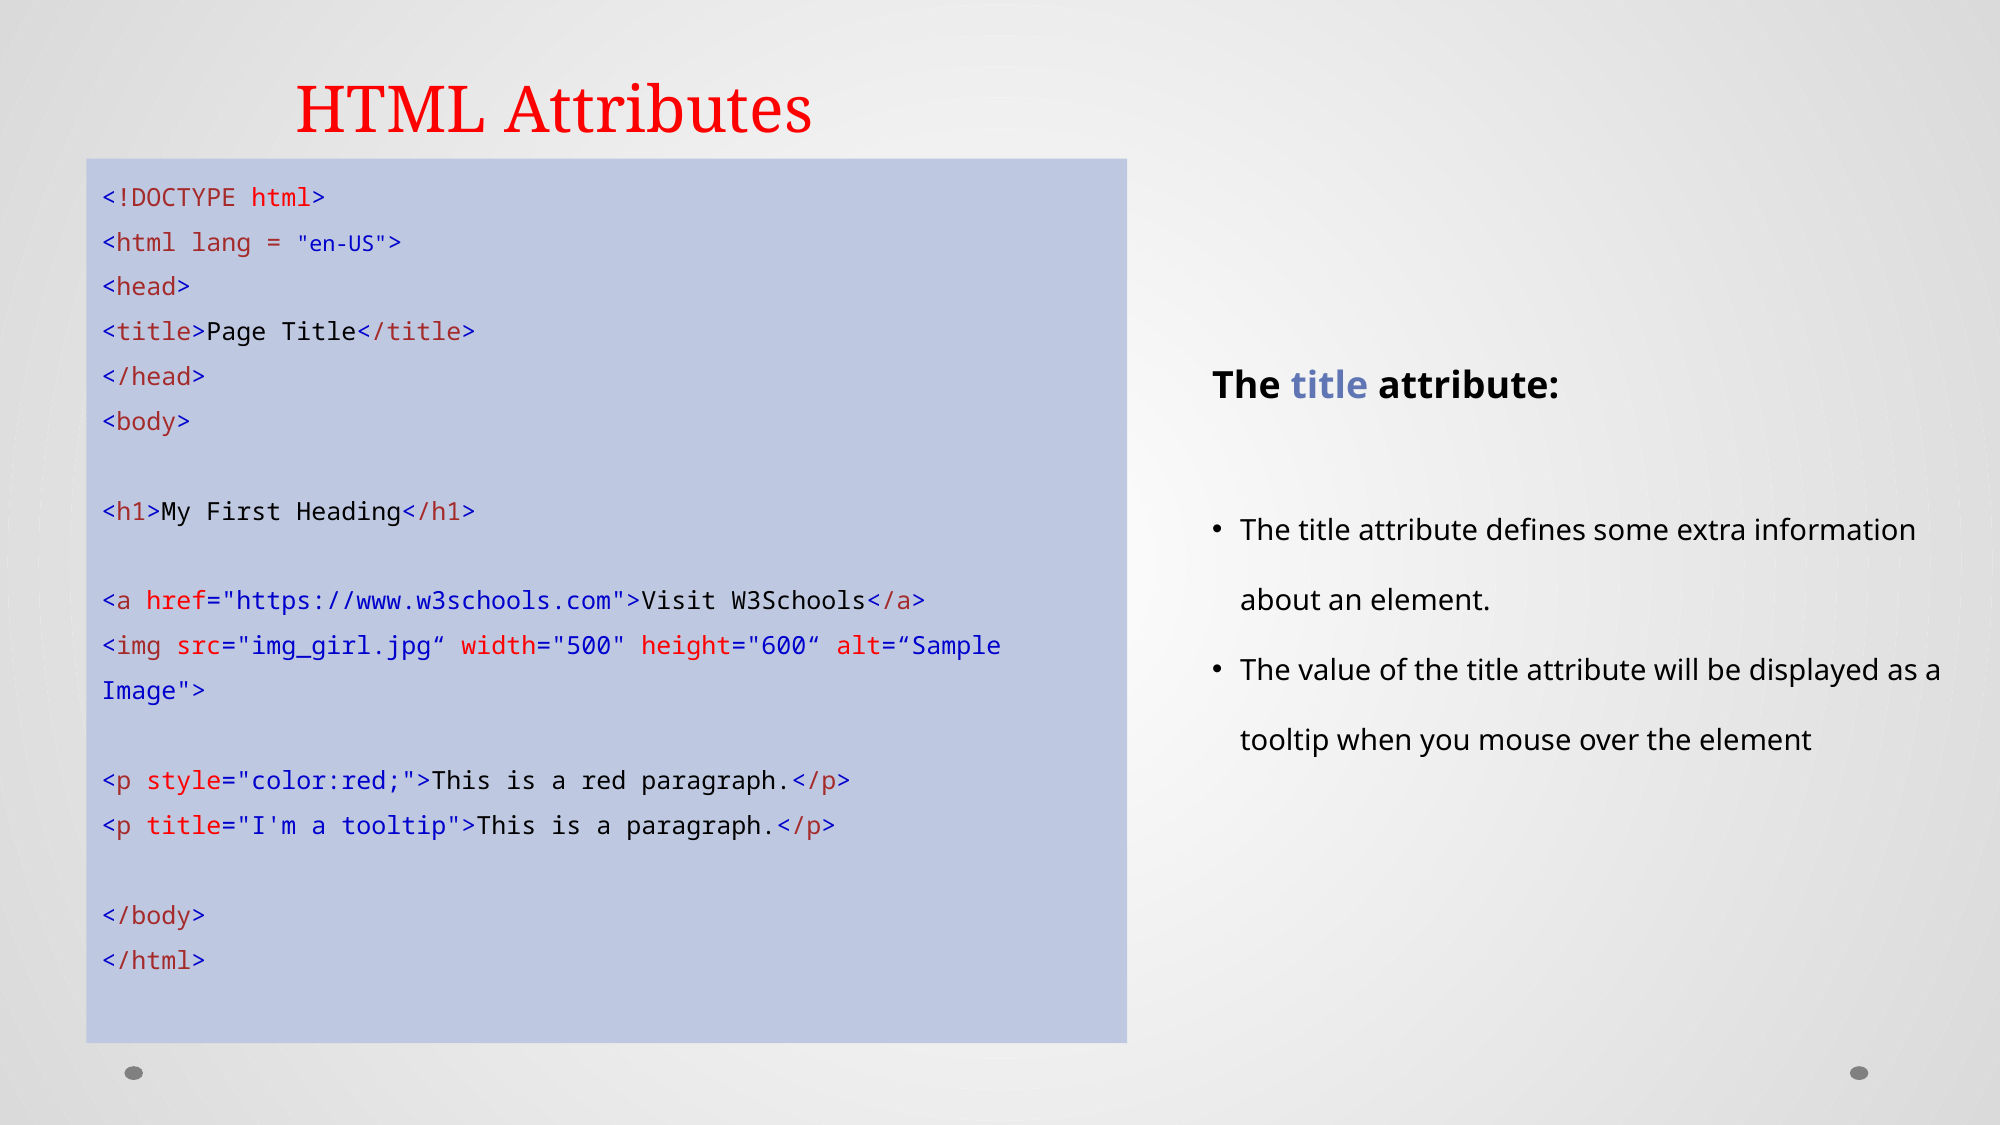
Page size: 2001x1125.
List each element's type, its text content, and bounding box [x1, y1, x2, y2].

title HTML Attributes [196, 20, 914, 154]
text_box The title attribute: The title attribute defines some extra information about an element. The value of the title attribute will be displayed as a tooltip when you mouse over the element [1197, 308, 1969, 764]
list <!DOCTYPE html> <html lang = "en-US"> <head> <title>Page Title</title> </head> <body> <h1>My First Heading</h1> <a href="https://www.w3schools.com">Visit W3Schools</a> <img src="img_girl.jpg“ width="500" height="600“ alt=“Sample Image"> <p style="color:red;">This is a red paragraph.</p> <p title="I'm a tooltip">This is a paragraph.</p> </body> </html> [86, 158, 1128, 1044]
